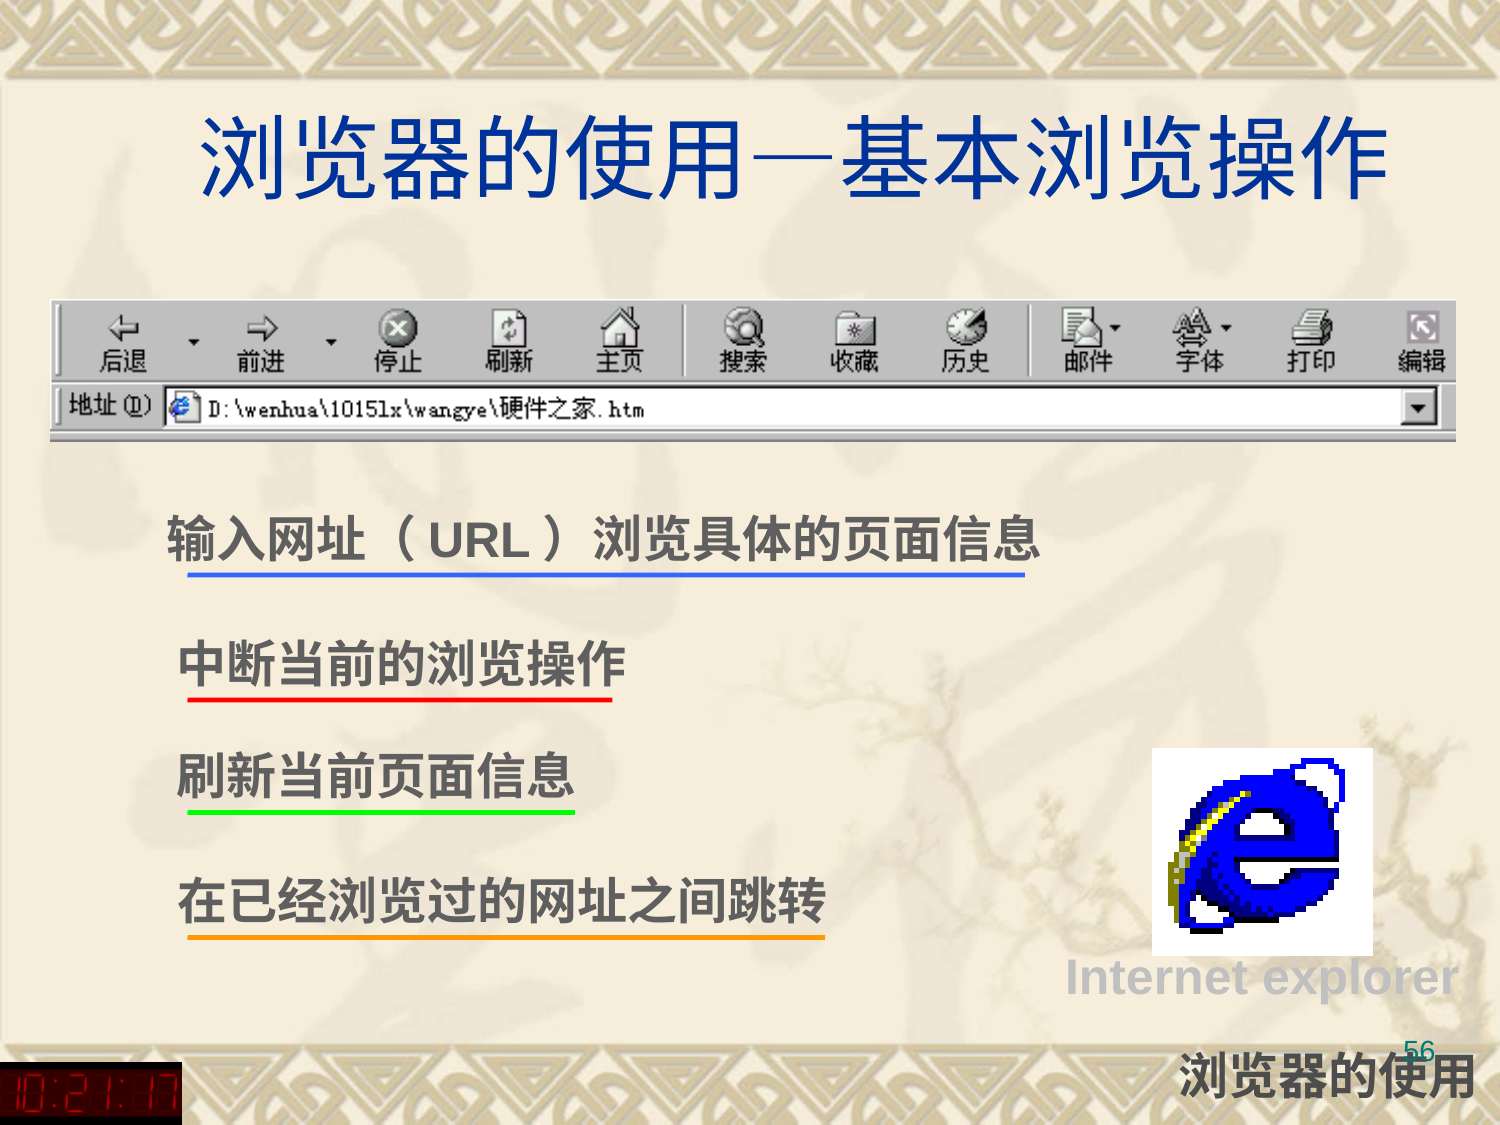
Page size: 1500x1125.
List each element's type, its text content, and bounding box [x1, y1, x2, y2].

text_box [1049, 748, 1476, 1013]
text_box 刷新当前页面信息 [161, 737, 592, 813]
slide_number 56 [1074, 1024, 1451, 1103]
title 浏览器的使用—基本浏览操作 [24, 62, 1500, 250]
text_box 在已经浏览过的网址之间跳转 [162, 862, 843, 938]
text_box 输入网址（URL）浏览具体的页面信息 [151, 499, 1058, 575]
text_box 浏览器的使用 [1163, 1037, 1494, 1113]
picture [0, 0, 1500, 1125]
text_box 中断当前的浏览操作 [161, 624, 642, 700]
